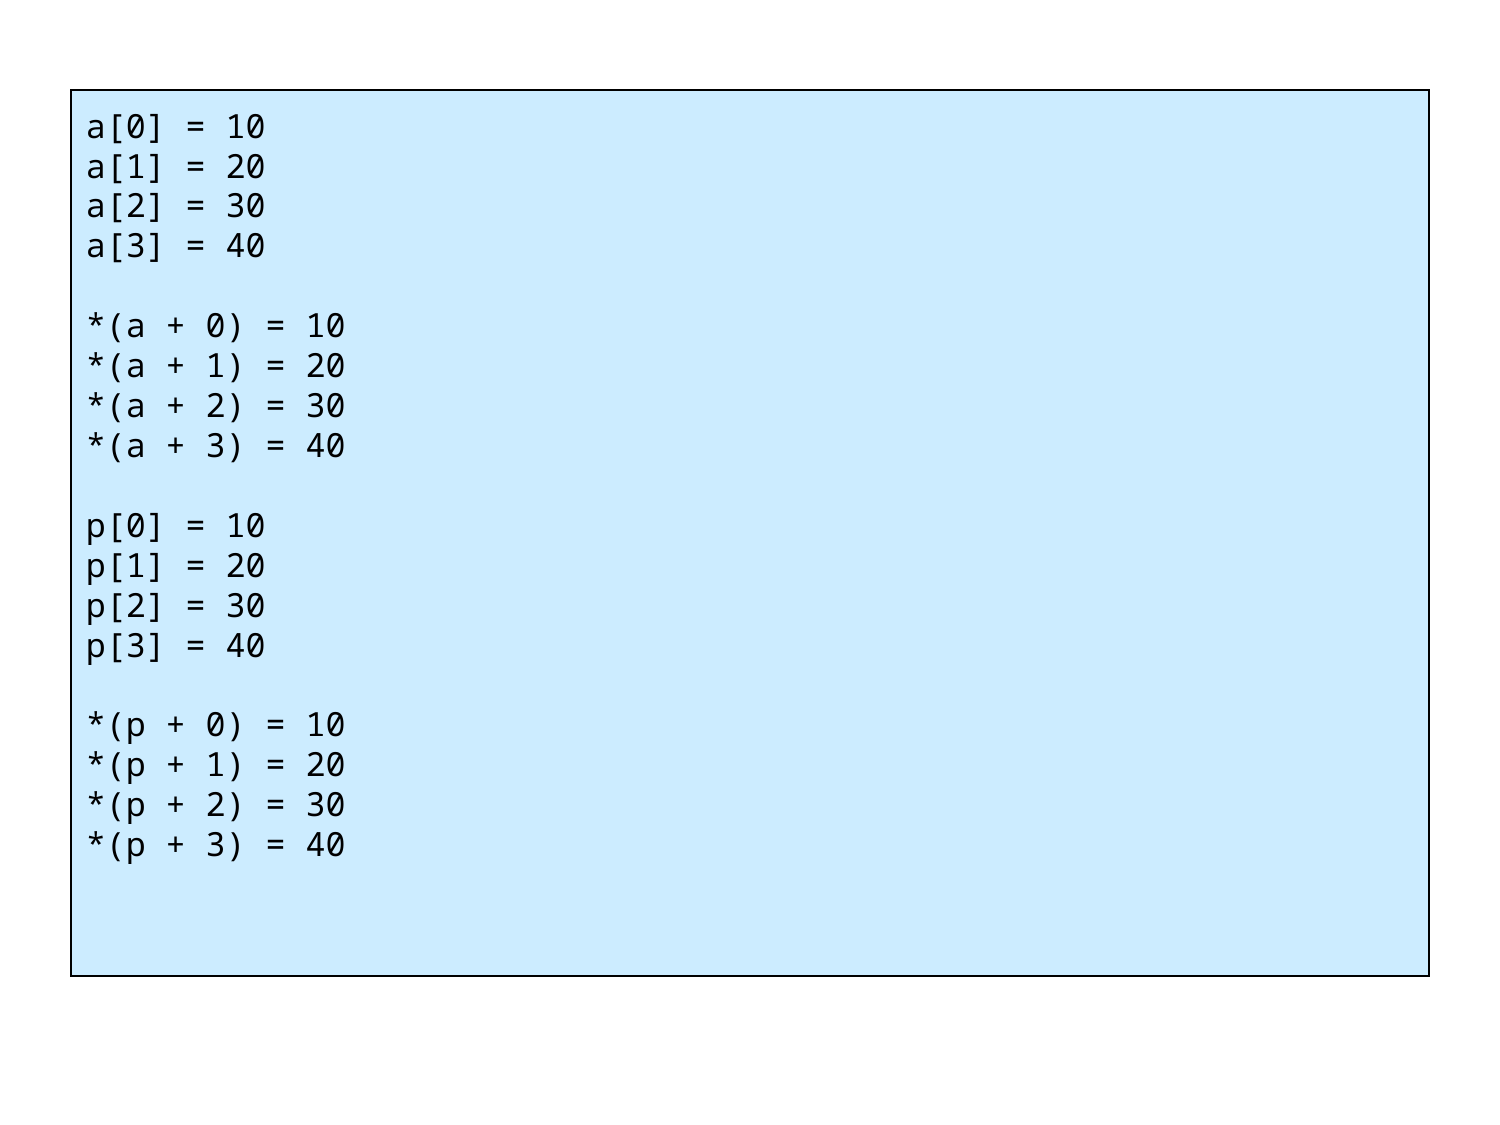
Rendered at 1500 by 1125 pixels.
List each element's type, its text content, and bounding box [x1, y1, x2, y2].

list a[0] = 10 a[1] = 20 a[2] = 30 a[3] = 40 *(a + 0) = 10 *(a + 1) = 20 *(a + 2) = 30 *(a + 3) = 40 p[0] = 10 p[1] = 20 p[2] = 30 p[3] = 40 *(p + 0) = 10 *(p + 1) = 20 *(p + 2) = 30 *(p + 3) = 40 [70, 89, 1430, 977]
